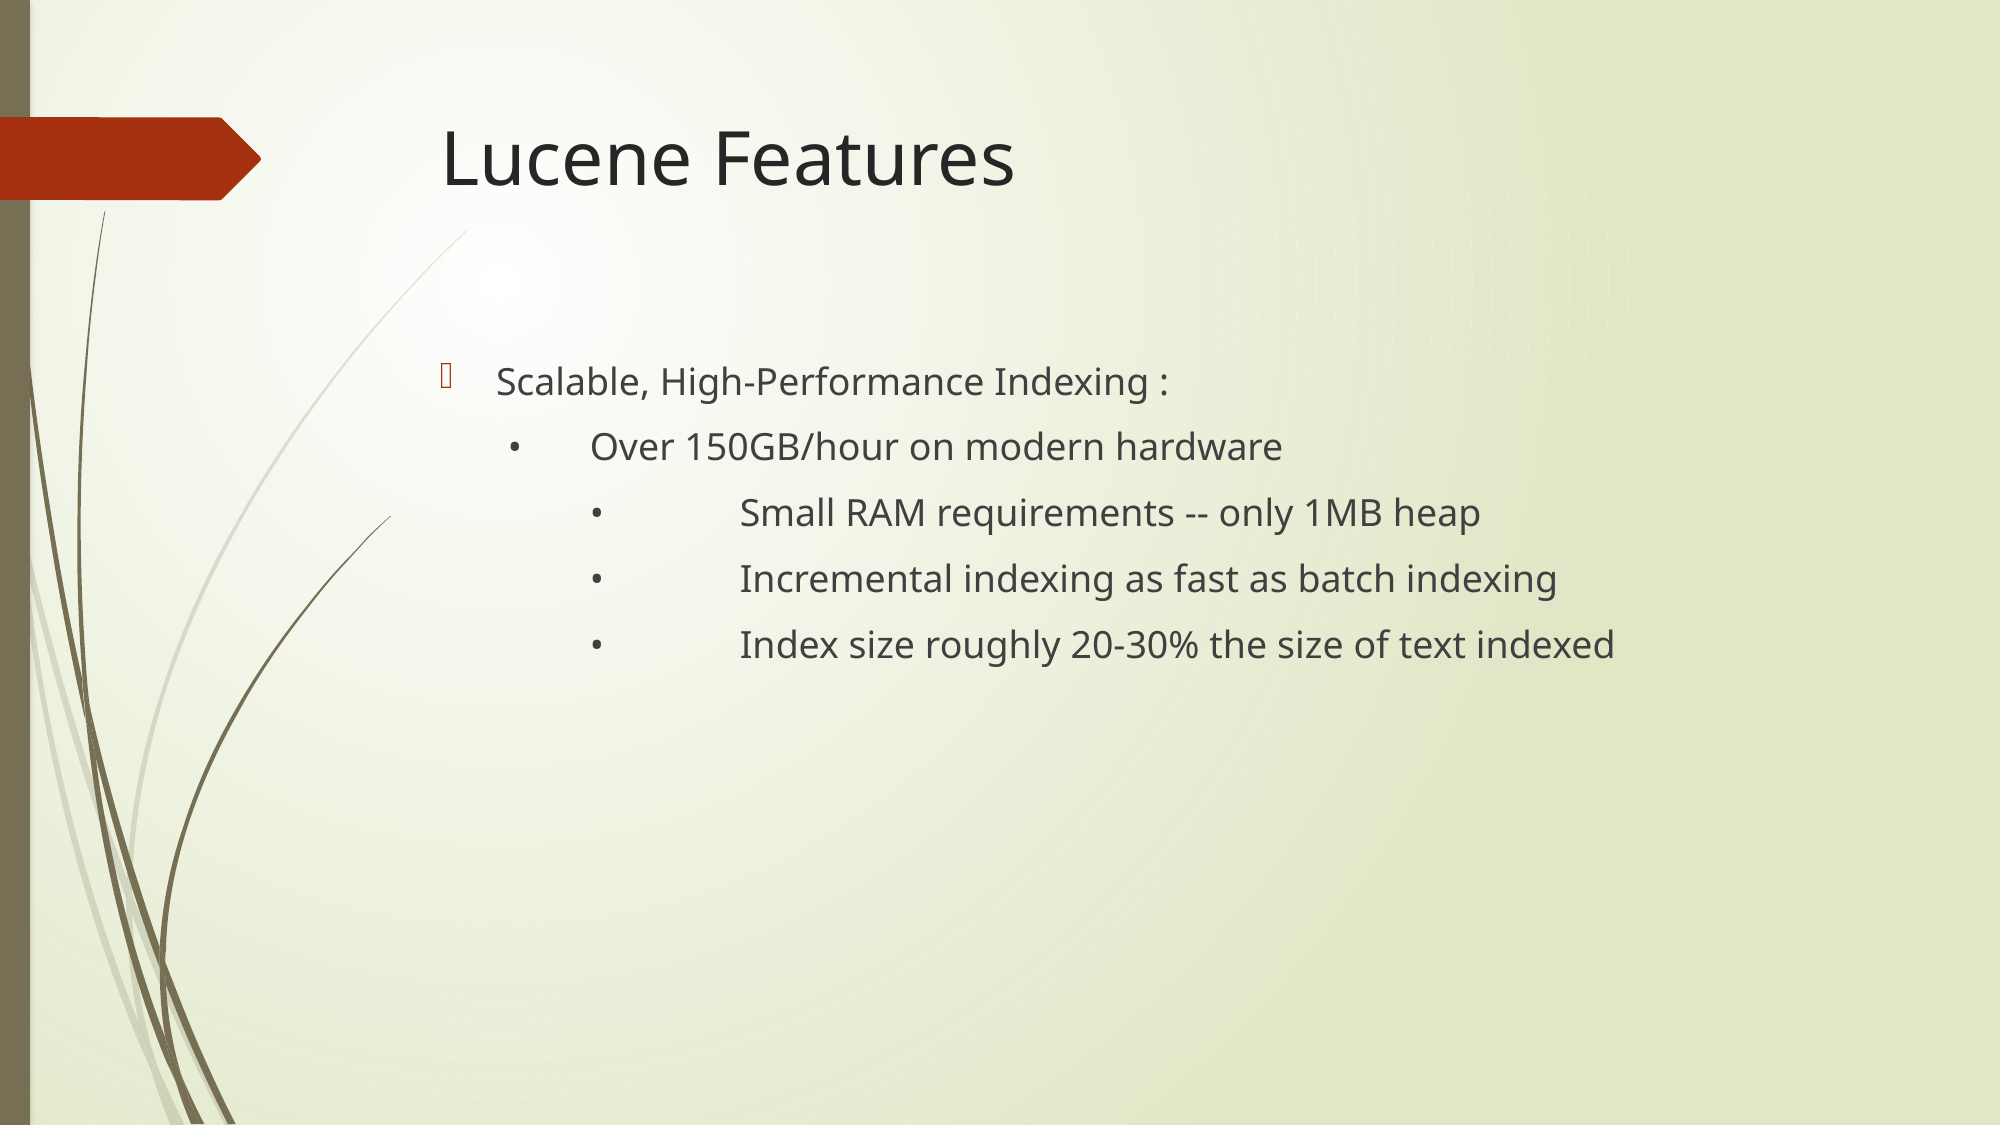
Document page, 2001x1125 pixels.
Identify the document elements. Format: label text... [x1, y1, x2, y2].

title Lucene Features [425, 102, 1888, 313]
list Scalable, High-Performance Indexing : • Over 150GB/hour on modern hardware • Small RAM requirements -- only 1MB heap • Incremental indexing as fast as batch indexing • Index size roughly 20-30% the size of text indexed [424, 350, 1888, 970]
